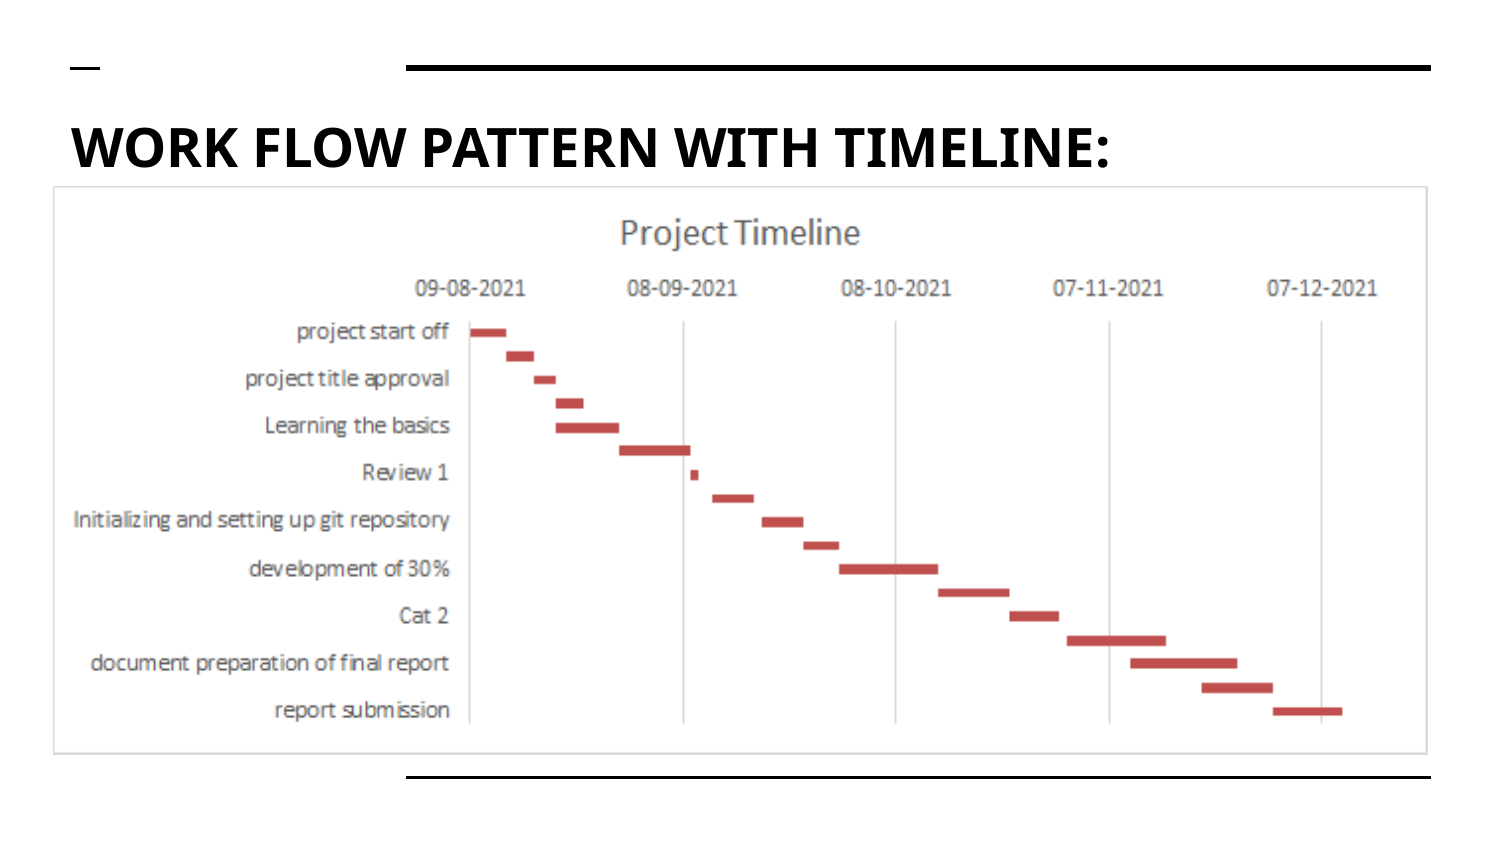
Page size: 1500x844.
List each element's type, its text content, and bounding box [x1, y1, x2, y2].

title WORK FLOW PATTERN WITH TIMELINE: [56, 94, 1431, 188]
picture [52, 185, 1428, 755]
